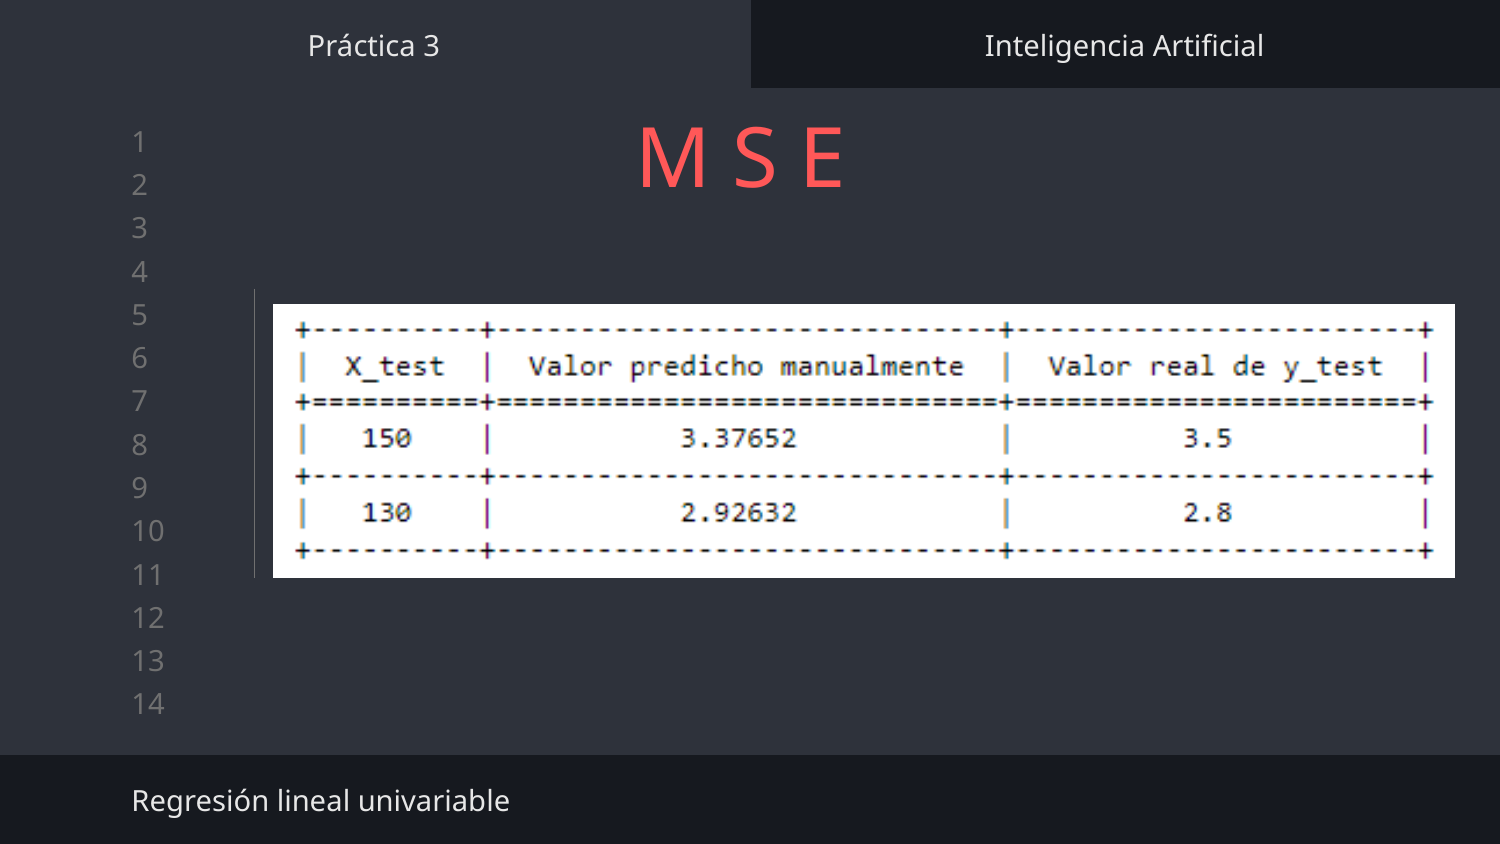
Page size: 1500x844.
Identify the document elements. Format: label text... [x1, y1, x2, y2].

title M S E [619, 111, 1500, 197]
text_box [231, 288, 316, 690]
subtitle Regresión lineal univariable [116, 770, 915, 829]
subtitle Inteligencia Artificial [750, 15, 1500, 74]
picture [273, 303, 1455, 579]
subtitle Práctica 3 [0, 15, 749, 74]
